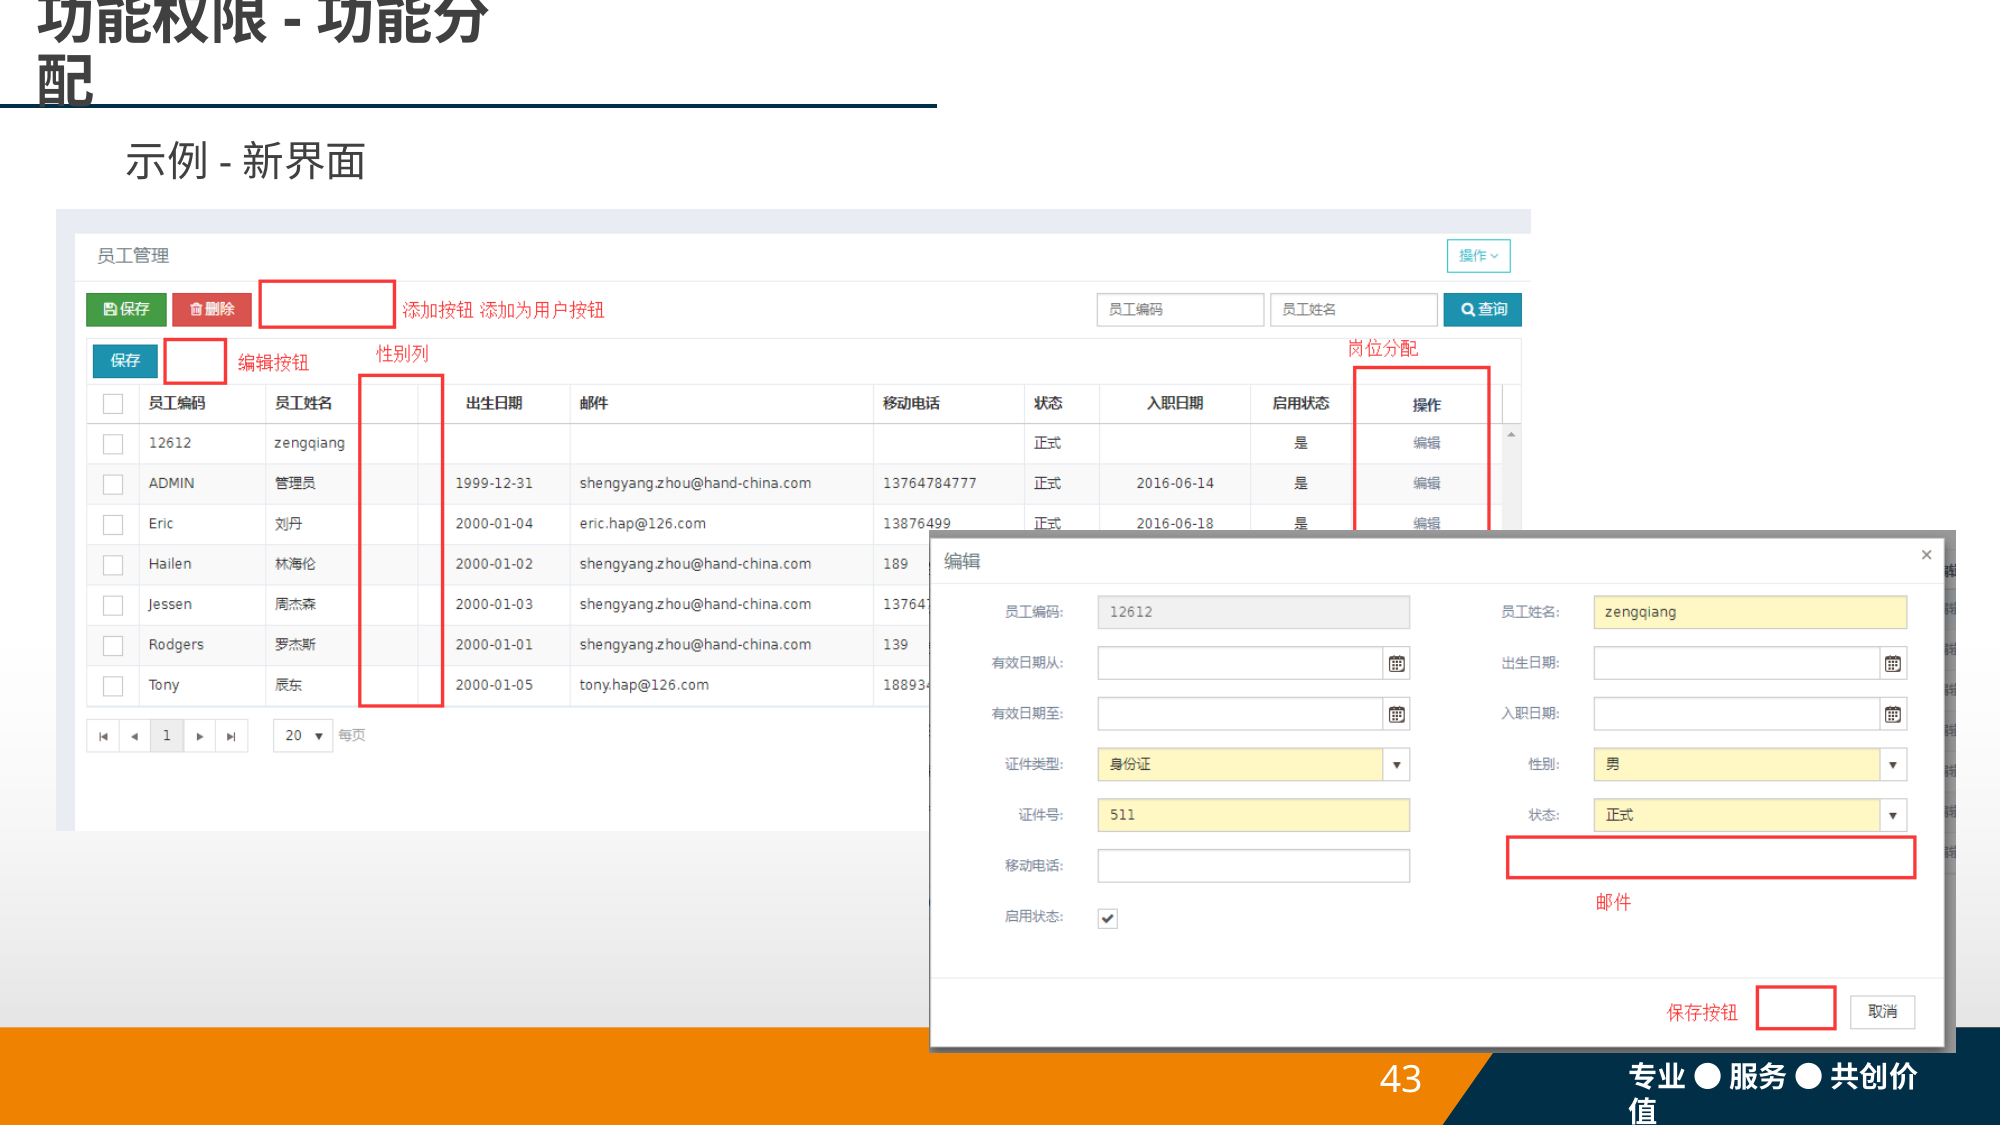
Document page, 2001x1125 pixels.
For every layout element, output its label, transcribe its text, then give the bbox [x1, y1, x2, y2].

subtitle 示例-新界面 [110, 112, 1410, 187]
title 功能权限-功能分配 [23, 13, 545, 90]
picture [56, 209, 1956, 1053]
